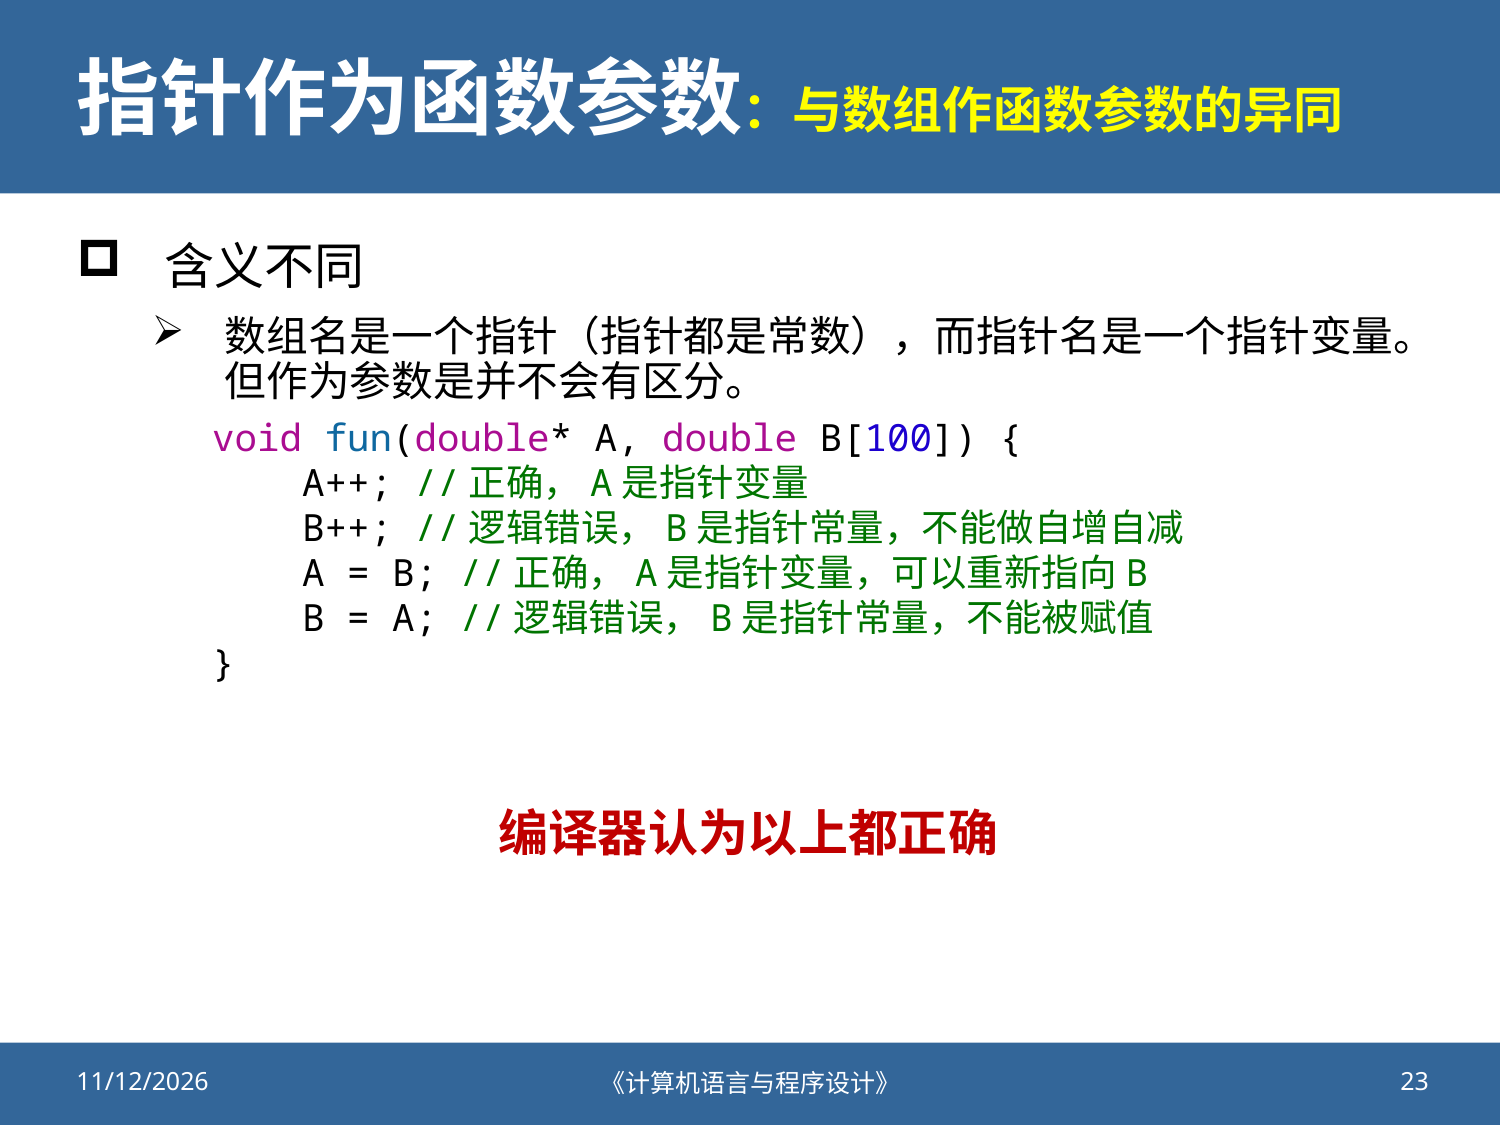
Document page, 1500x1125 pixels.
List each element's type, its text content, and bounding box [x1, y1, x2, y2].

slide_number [61, 1052, 422, 1113]
text_box 编译器认为以上都正确 [483, 787, 1014, 869]
slide_number 23 [1084, 1052, 1444, 1113]
title 指针作为函数参数：与数组作函数参数的异同 [61, 27, 1441, 177]
footer 《计算机语言与程序设计》 [480, 1052, 1021, 1113]
list 含义不同 数组名是一个指针（指针都是常数），而指针名是一个指针变量。但作为参数是并不会有区分。 [61, 221, 1441, 755]
text_box void fun(double* A, double B[100]) { A++; //正确，A是指针变量 B++; //逻辑错误，B是指针常量，不能做自增自减 A = B; //正确，A是指针变量，可以重新指向B B = A; //逻辑错误，B是指针常量，不能被赋值 } [197, 406, 1212, 692]
